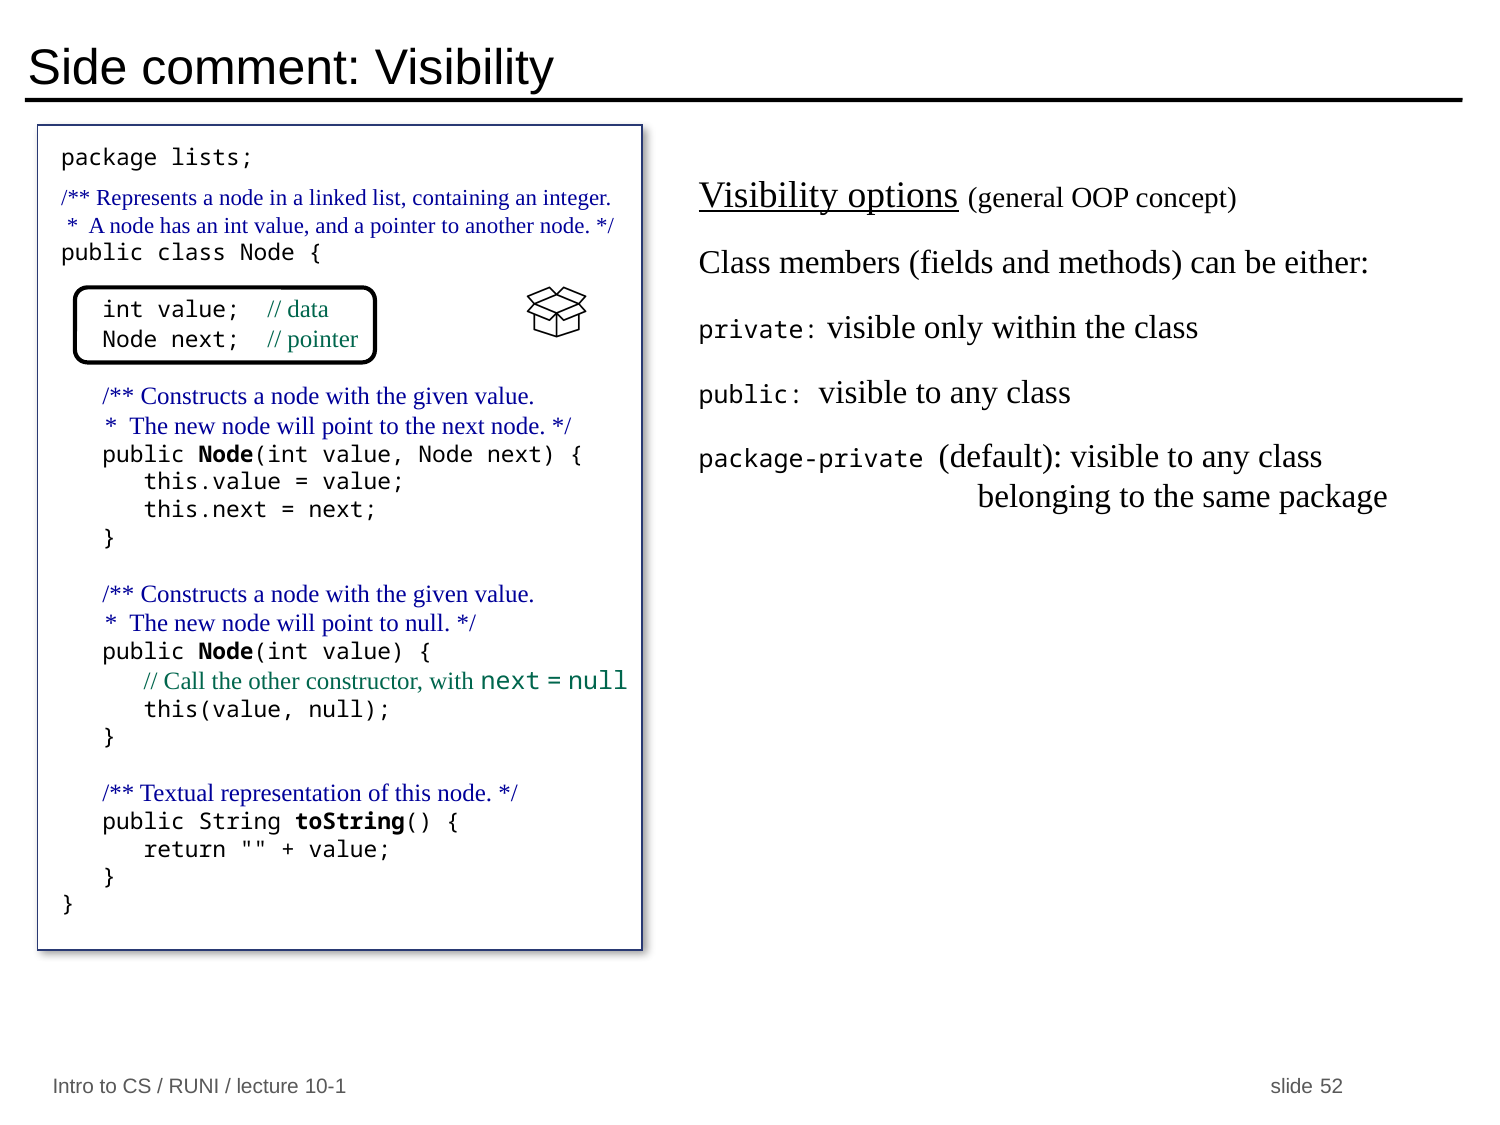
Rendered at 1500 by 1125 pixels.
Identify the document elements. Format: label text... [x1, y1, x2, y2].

text_box Visibility options (general OOP concept) Class members (fields and methods) can be either: private: visible only within the class public: visible to any class package-private (default): visible to any class belonging to the same package [683, 162, 1434, 538]
text_box [749, 474, 1488, 988]
picture [524, 280, 589, 344]
title Side comment: Visibility [12, 20, 1450, 109]
text_box package lists; /** Represents a node in a linked list, containing an integer. * A node has an int value, and a pointer to another node. */ public class Node { int value; // data Node next; // pointer /** Constructs a node with the given value. * The new node will point to the next node. */ public Node(int value, Node next) { this.value = value; this.next = next; } /** Constructs a node with the given value. * The new node will point to null. */ public Node(int value) { // Call the other constructor, with next = null this(value, null); } /** Textual representation of this node. */ public String toString() { return "" + value; } } [37, 124, 642, 950]
text_box [74, 287, 375, 363]
